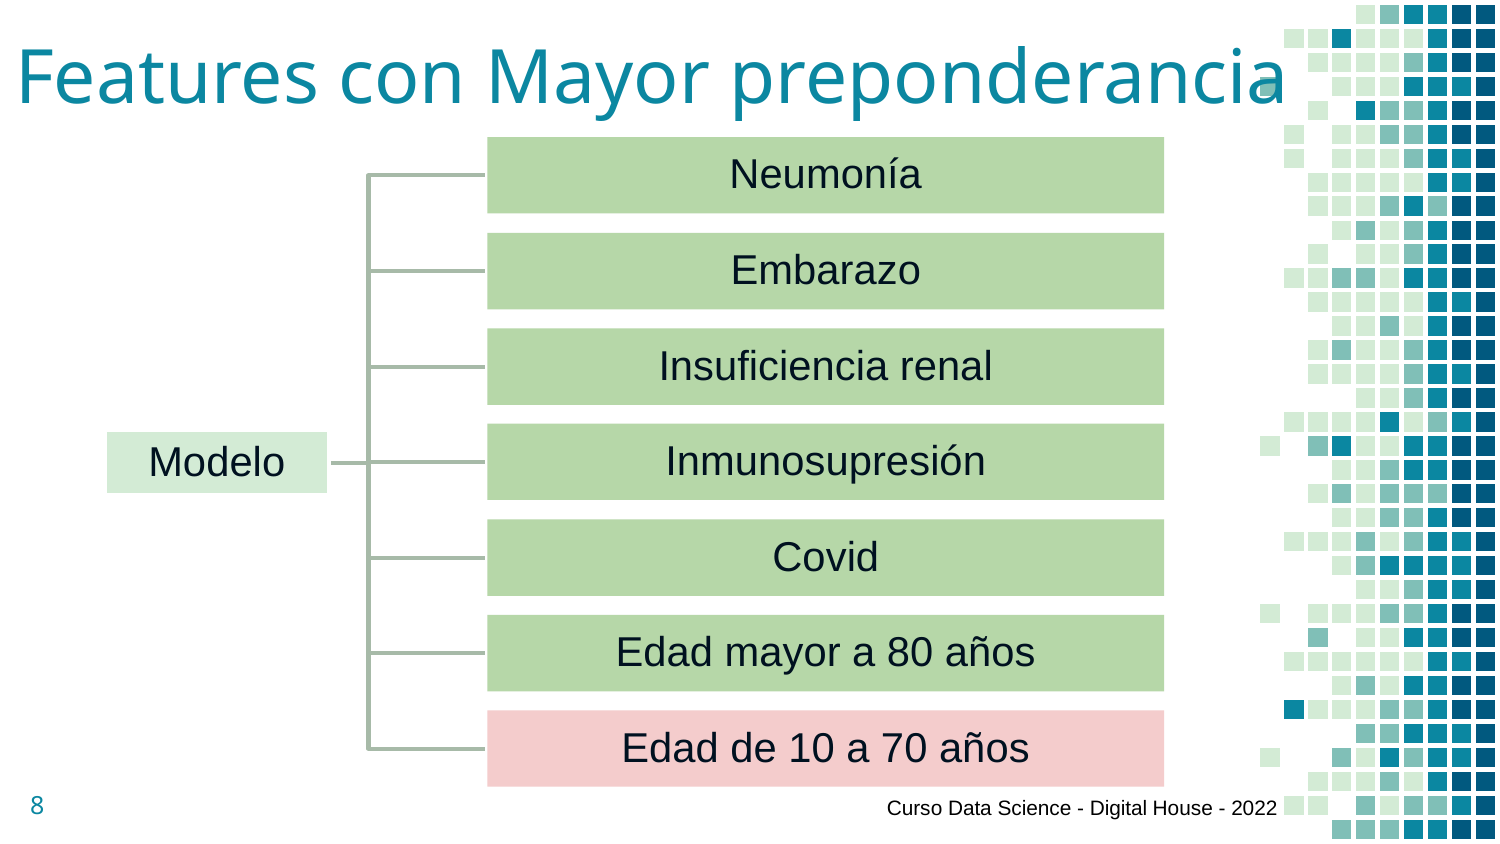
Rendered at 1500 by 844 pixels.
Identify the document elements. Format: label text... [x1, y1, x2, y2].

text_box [104, 136, 1165, 788]
text_box Curso Data Science - Digital House - 2022 [871, 782, 1297, 833]
title Features con Mayor preponderancia [0, 0, 1418, 134]
slide_number ‹#› [15, 774, 105, 839]
